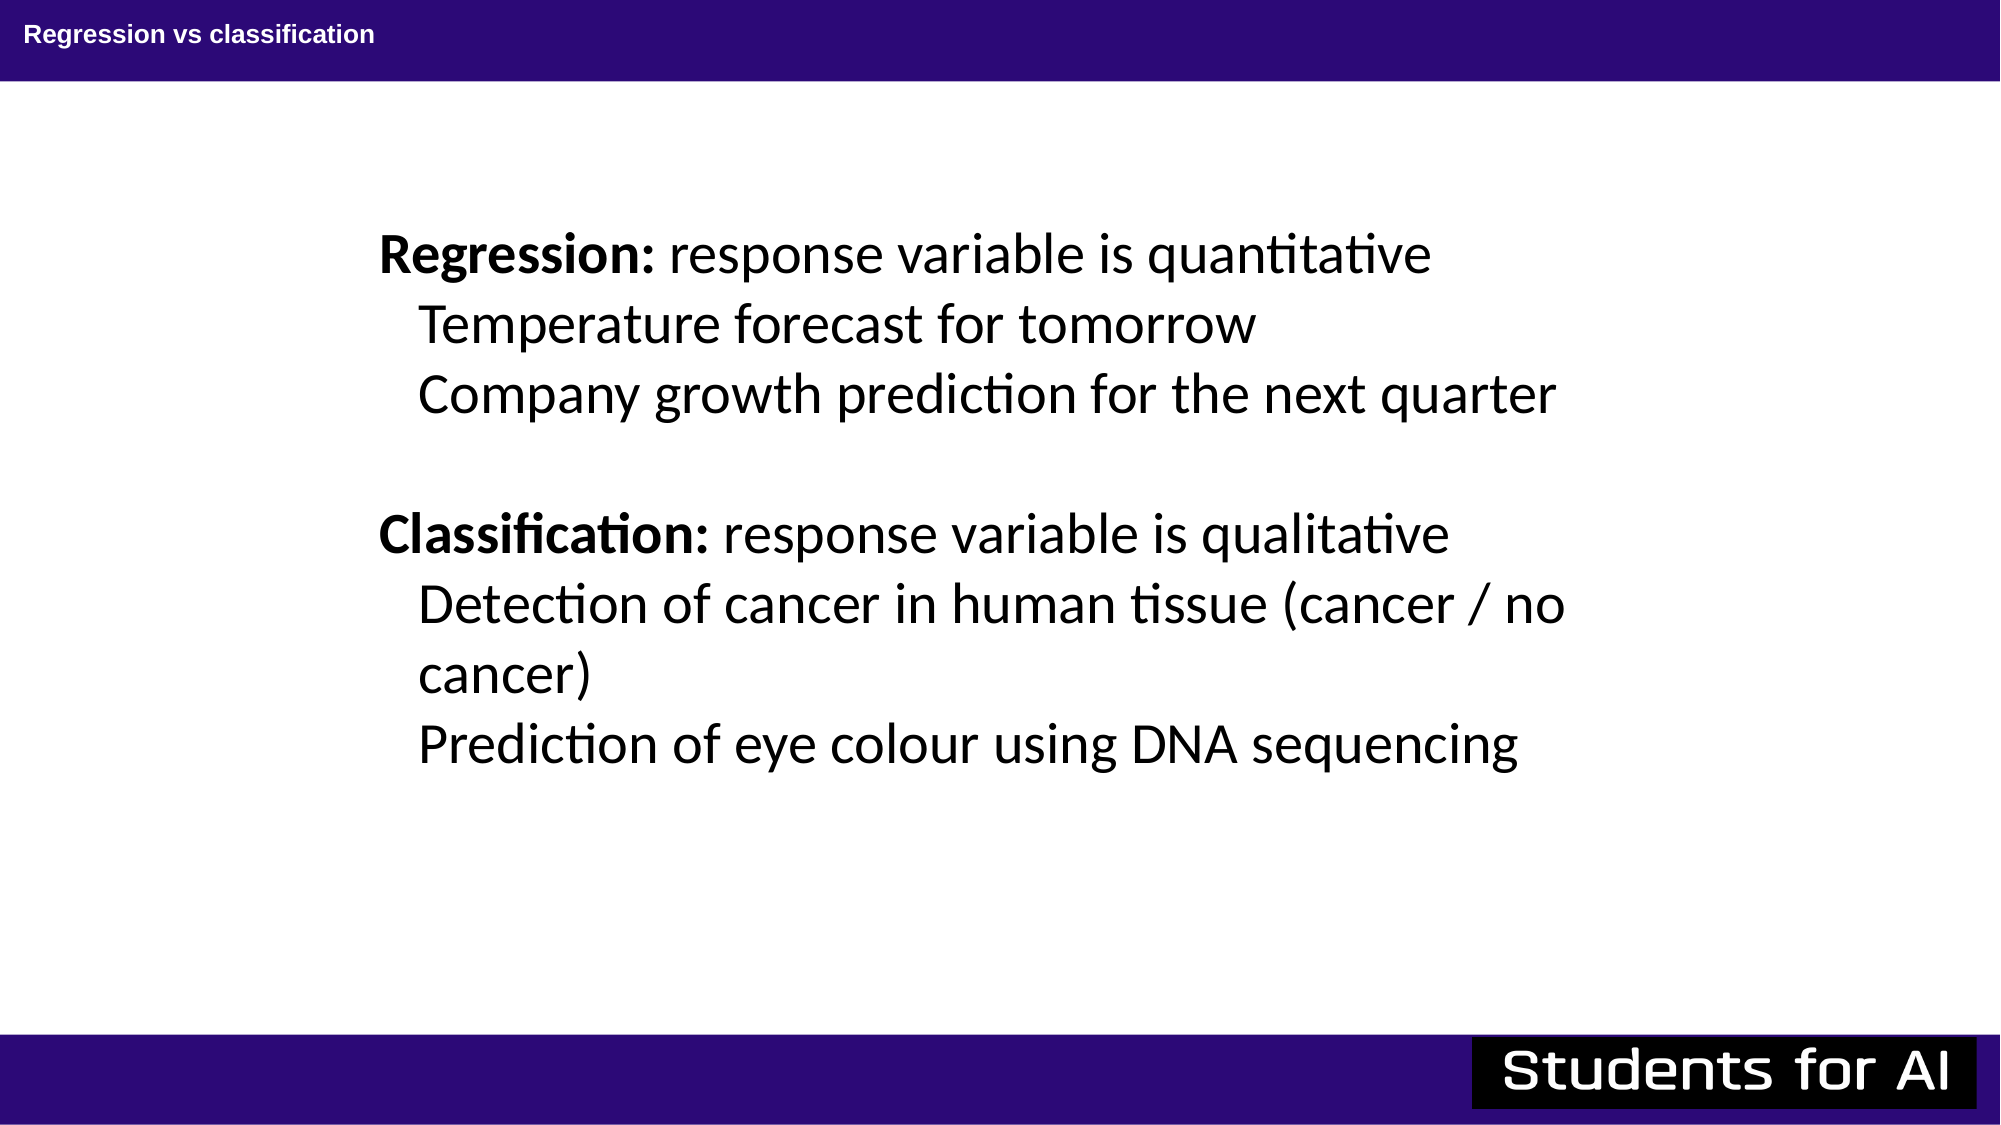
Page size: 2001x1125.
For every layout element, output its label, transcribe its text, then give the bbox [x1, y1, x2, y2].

picture [1472, 1037, 1977, 1109]
title Regression vs classification [23, 16, 1977, 60]
list Regression: response variable is quantitative Temperature forecast for tomorrow Company growth prediction for the next quarter Classification: response variable is qualitative Detection of cancer in human tissue (cancer / no cancer) Prediction of eye colour using DNA sequencing [339, 215, 1661, 295]
